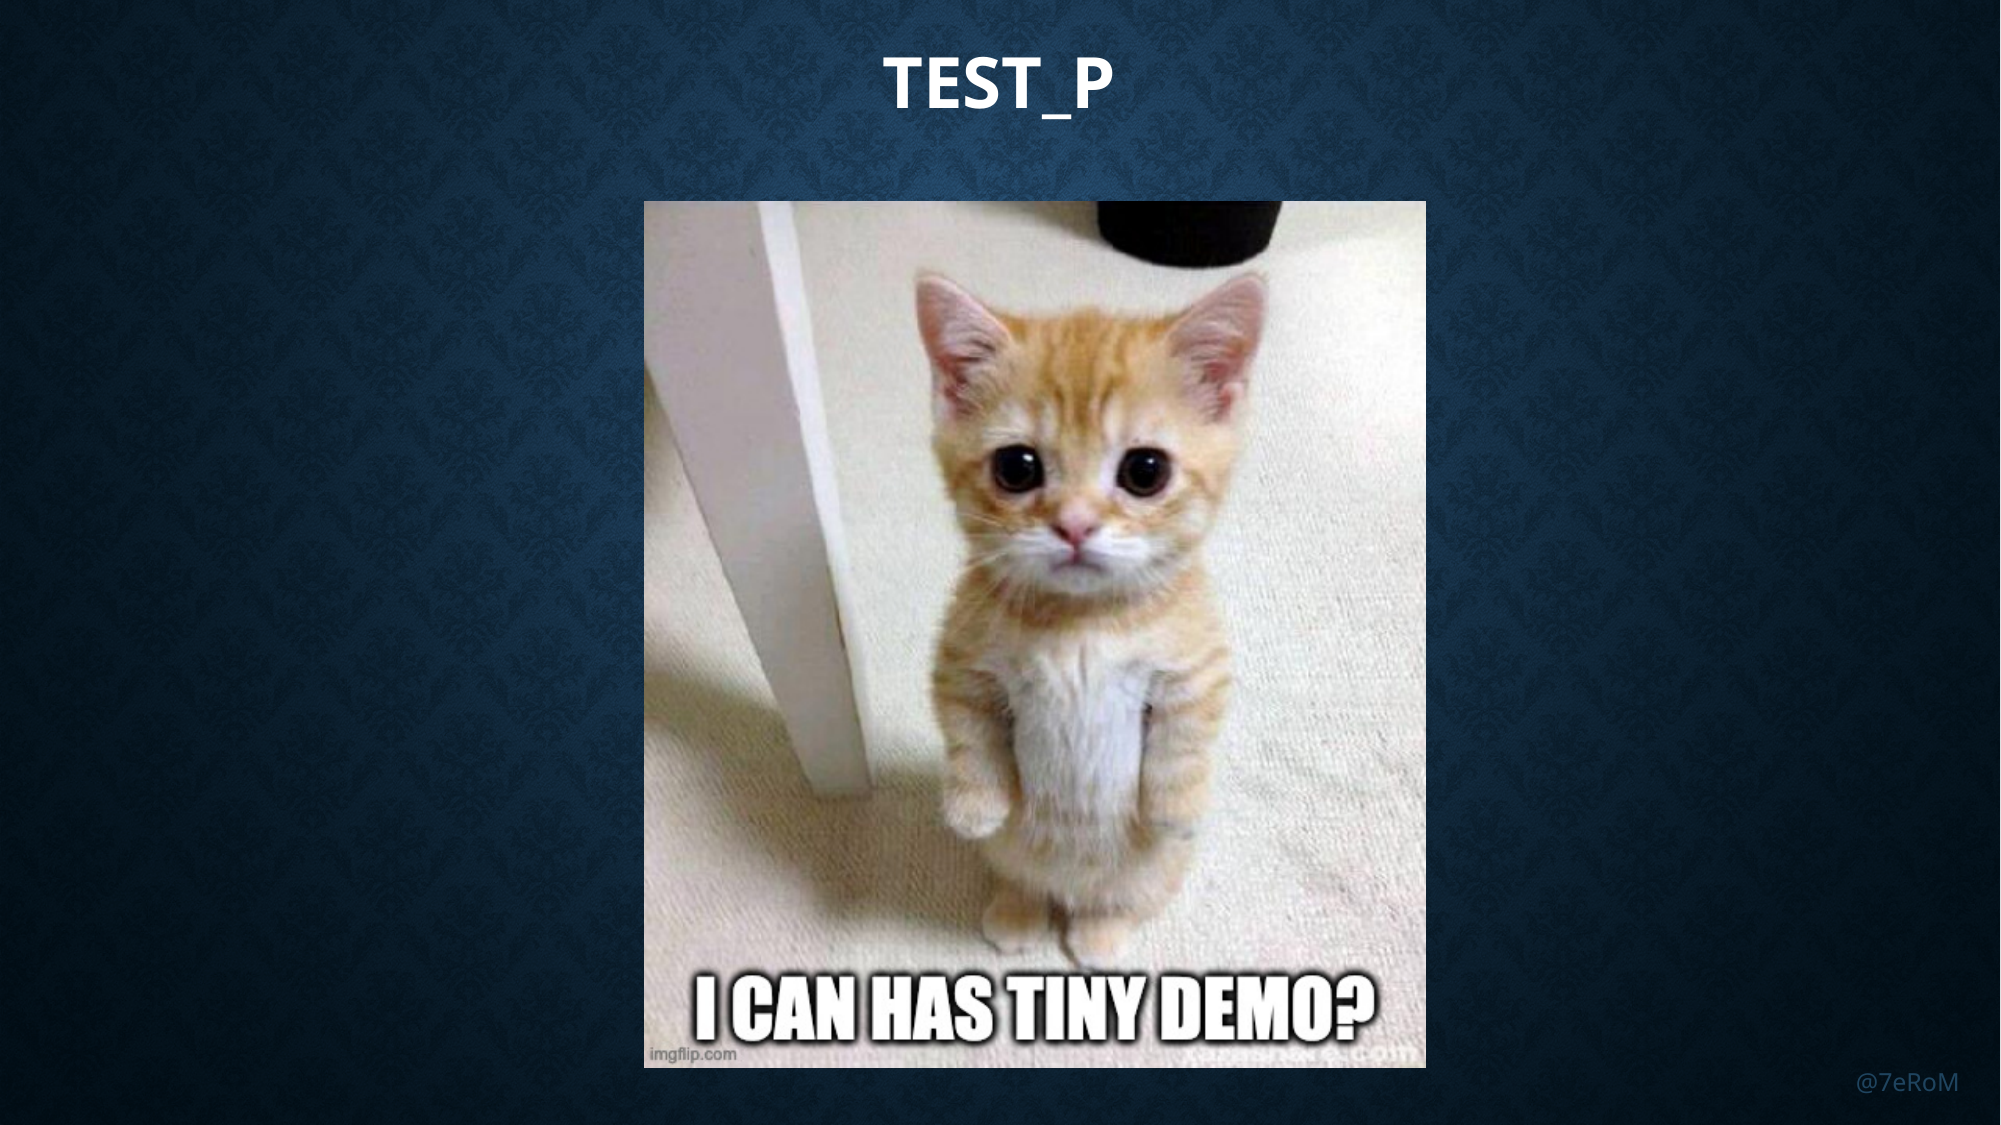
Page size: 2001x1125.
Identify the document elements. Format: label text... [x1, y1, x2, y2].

picture [644, 201, 1427, 1068]
title TEST_P [149, 38, 1849, 132]
